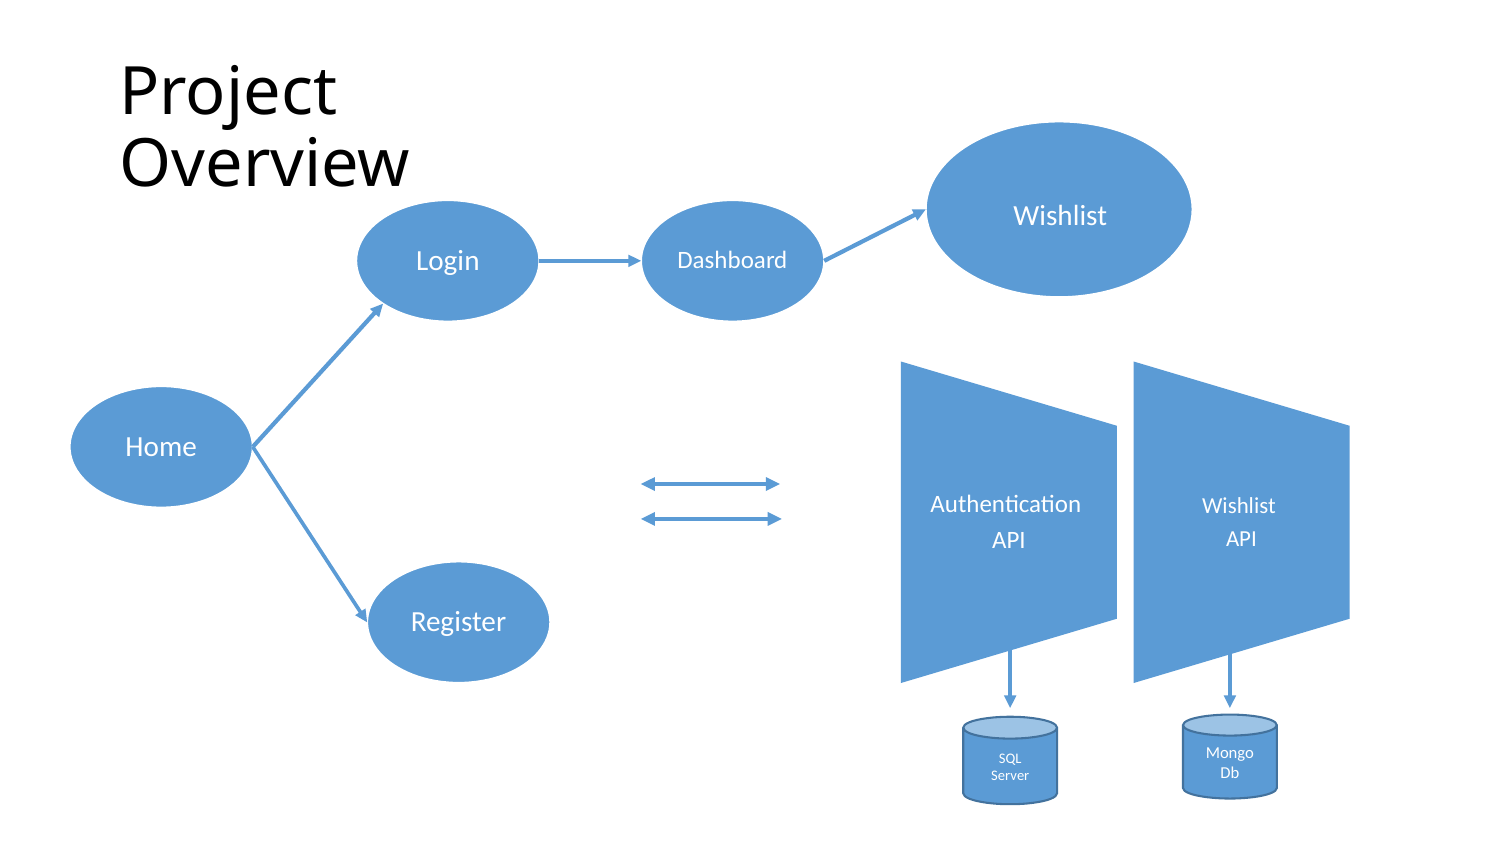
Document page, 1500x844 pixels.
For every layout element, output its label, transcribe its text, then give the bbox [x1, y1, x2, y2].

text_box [900, 361, 1350, 684]
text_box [69, 386, 252, 508]
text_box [252, 303, 383, 447]
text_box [252, 446, 368, 623]
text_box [824, 209, 926, 261]
text_box Mongo Db [1181, 713, 1278, 800]
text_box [640, 200, 825, 322]
title Project Overview [104, 41, 608, 136]
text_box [356, 200, 540, 322]
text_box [367, 561, 551, 683]
text_box SQL Server [962, 715, 1059, 806]
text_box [925, 121, 1193, 298]
